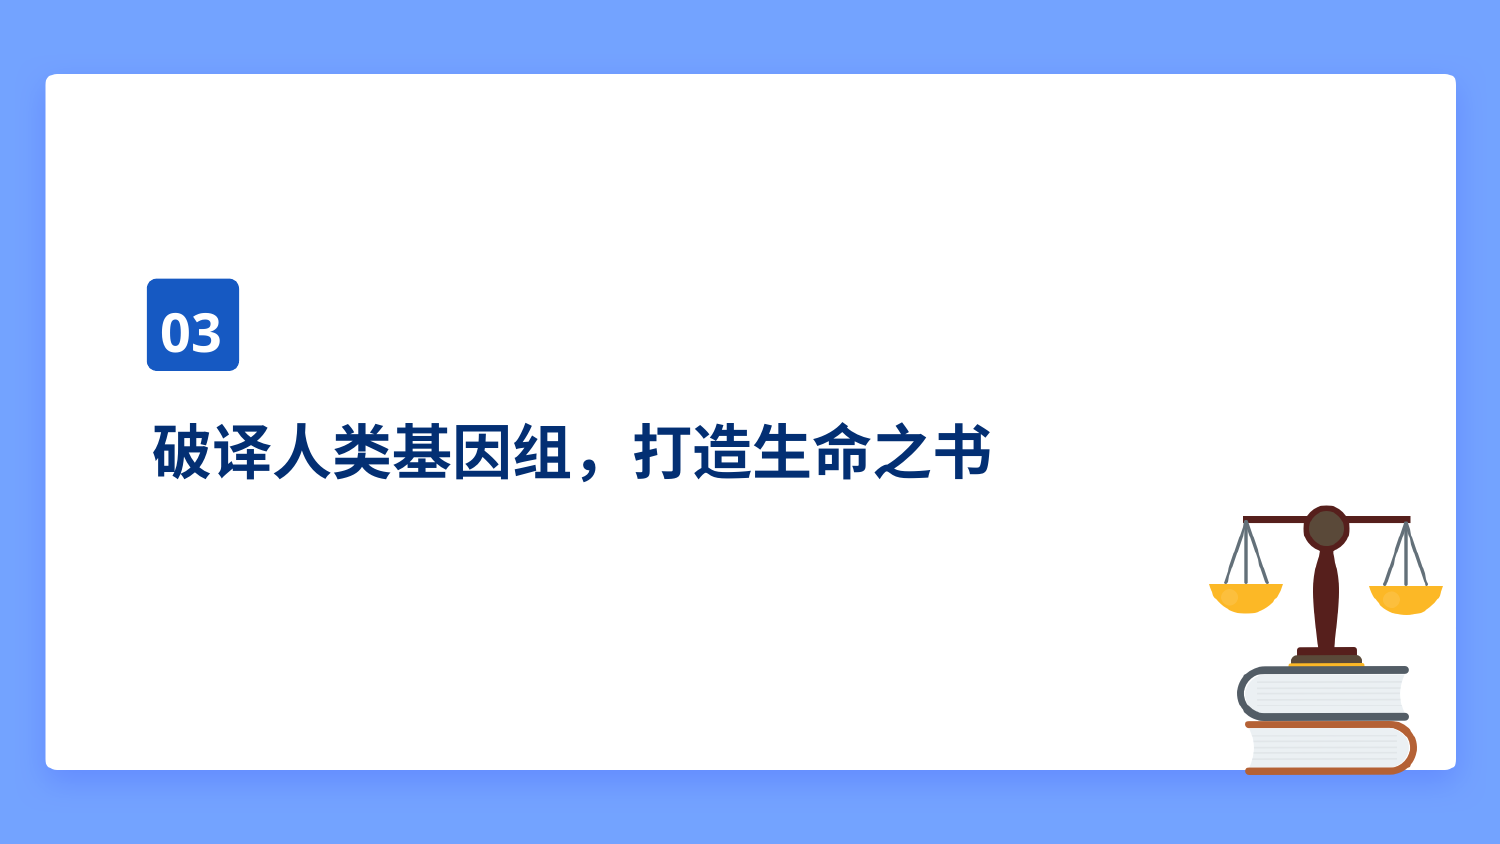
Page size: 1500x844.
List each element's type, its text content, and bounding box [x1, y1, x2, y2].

text_box [149, 278, 237, 282]
text_box 03 [118, 282, 264, 379]
text_box 破译人类基因组，打造生命之书 [136, 390, 1272, 502]
picture [0, 0, 1500, 844]
